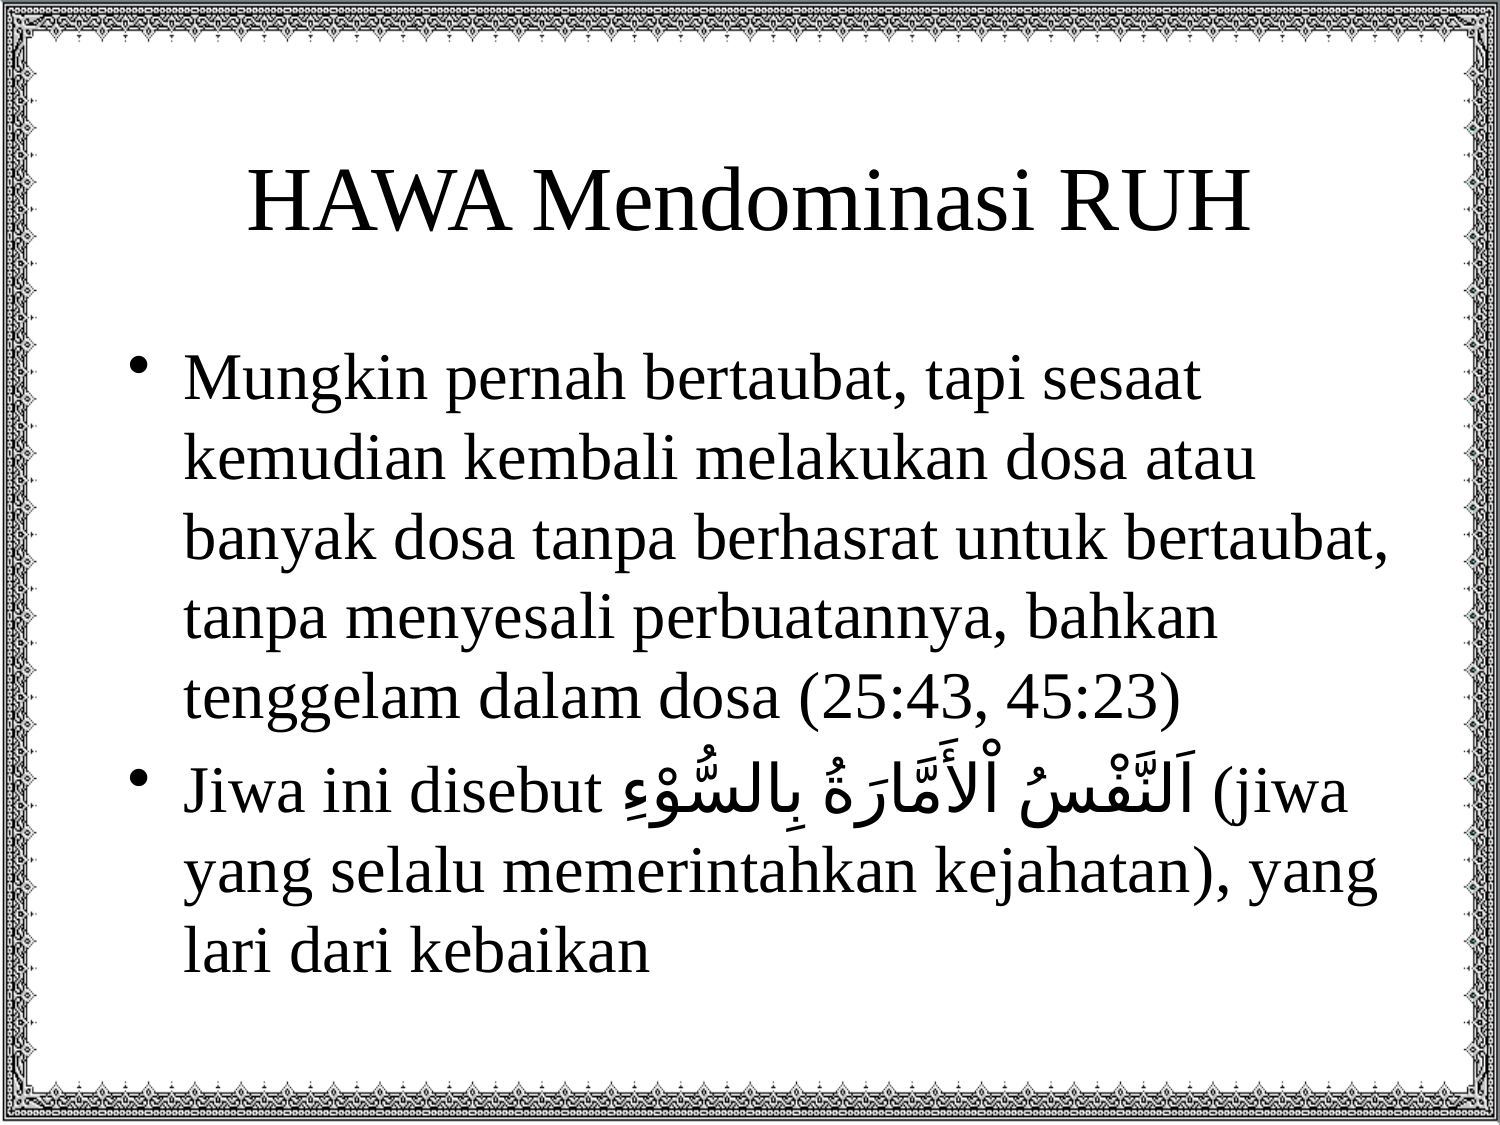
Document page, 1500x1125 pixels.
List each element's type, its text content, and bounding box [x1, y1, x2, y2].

picture [0, 0, 1500, 1125]
title HAWA Mendominasi RUH [112, 99, 1388, 288]
list Mungkin pernah bertaubat, tapi sesaat kemudian kembali melakukan dosa atau banyak dosa tanpa berhasrat untuk bertaubat, tanpa menyesali perbuatannya, bahkan tenggelam dalam dosa (25:43, 45:23) Jiwa ini disebut اَلنَّفْسُ اْلأَمَّارَةُ بِالسُّوْءِ (jiwa yang selalu memerintahkan kejahatan), yang lari dari kebaikan [112, 324, 1413, 1001]
